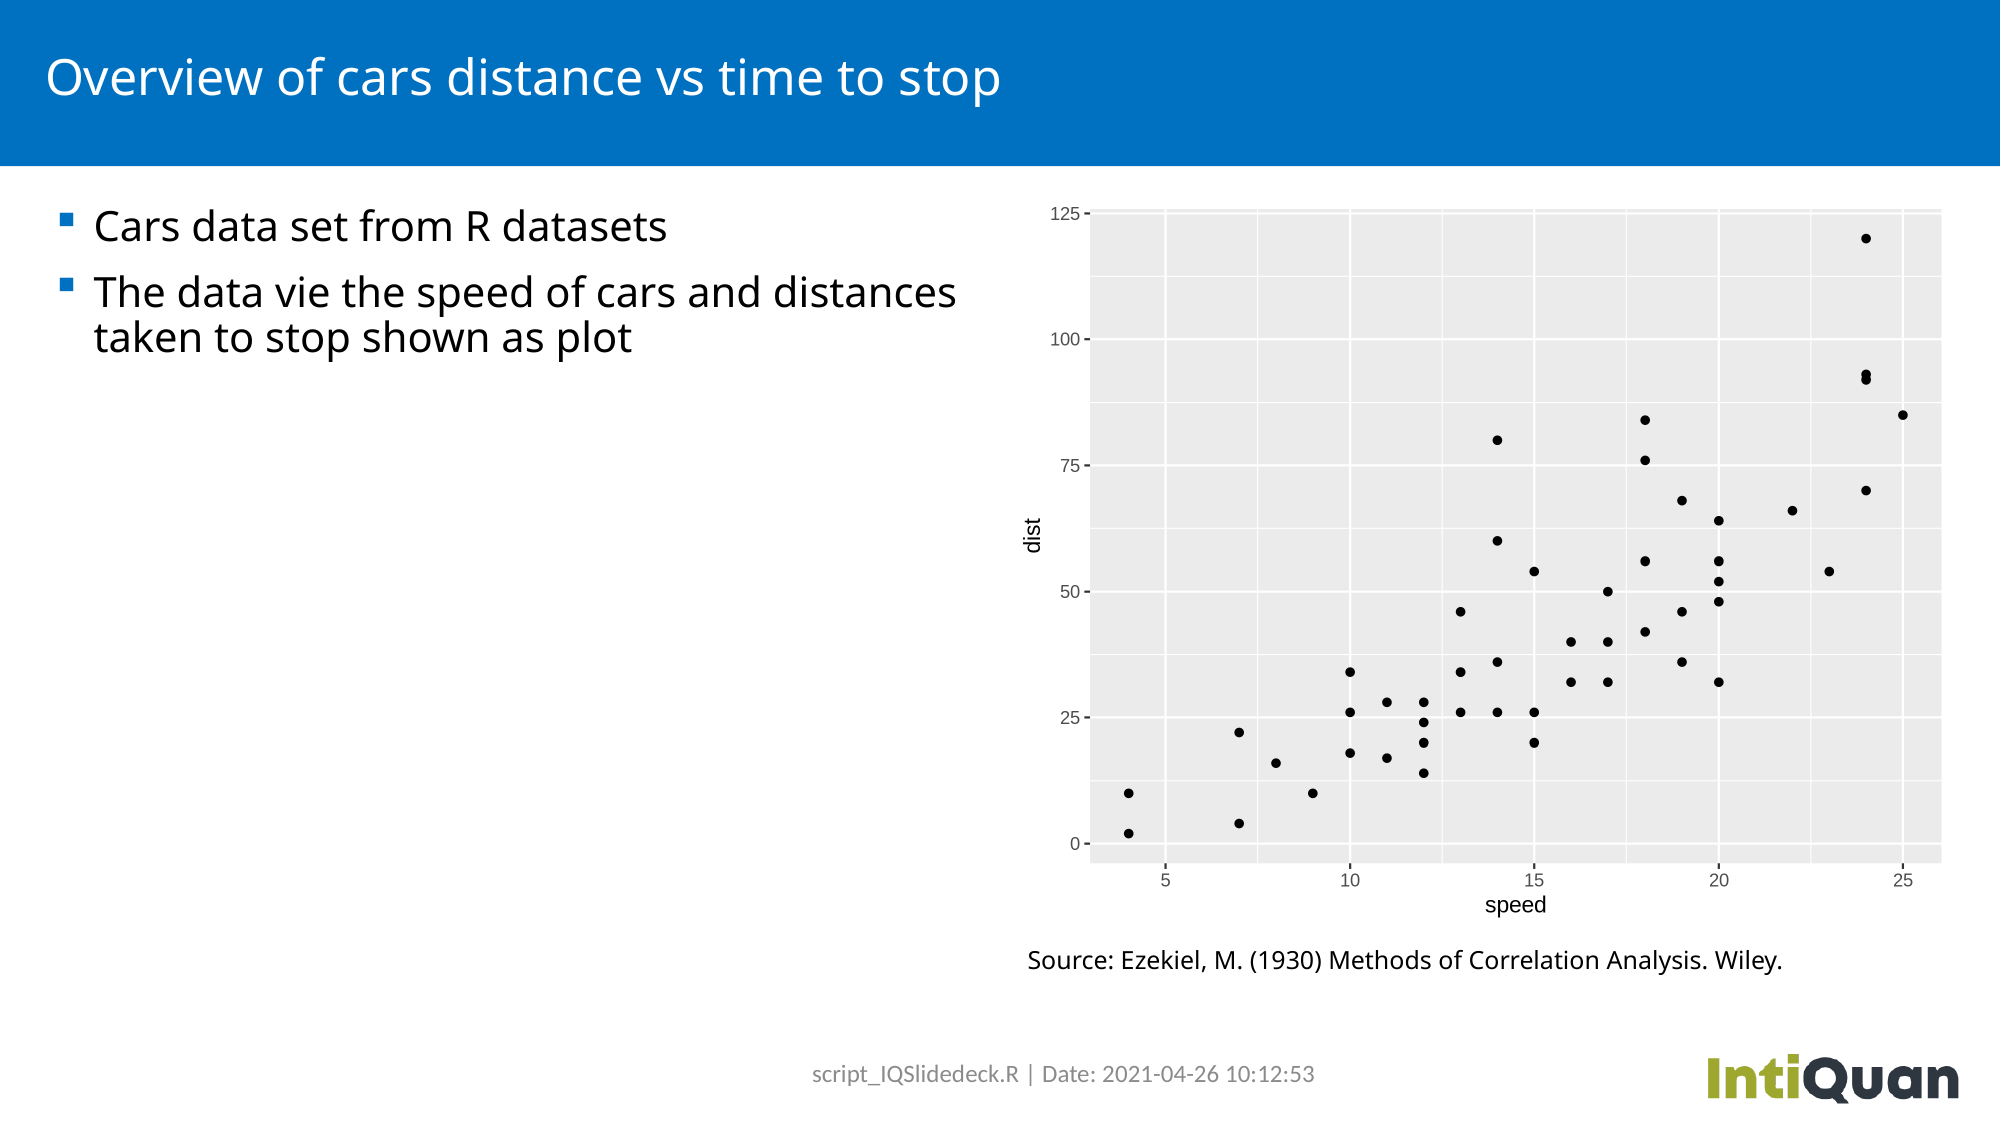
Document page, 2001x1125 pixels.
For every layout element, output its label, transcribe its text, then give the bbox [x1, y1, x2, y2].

list Cars data set from R datasets The data vie the speed of cars and distances taken to stop shown as plot [41, 197, 988, 1014]
picture [1704, 1048, 1959, 1110]
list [1012, 197, 1952, 928]
list Source: Ezekiel, M. (1930) Methods of Correlation Analysis. Wiley. [1012, 940, 1953, 1014]
footer script_IQSlidedeck.R | Date: 2021-04-26 10:12:53 [449, 1042, 1679, 1103]
title Overview of cars distance vs time to stop [0, 0, 2000, 167]
